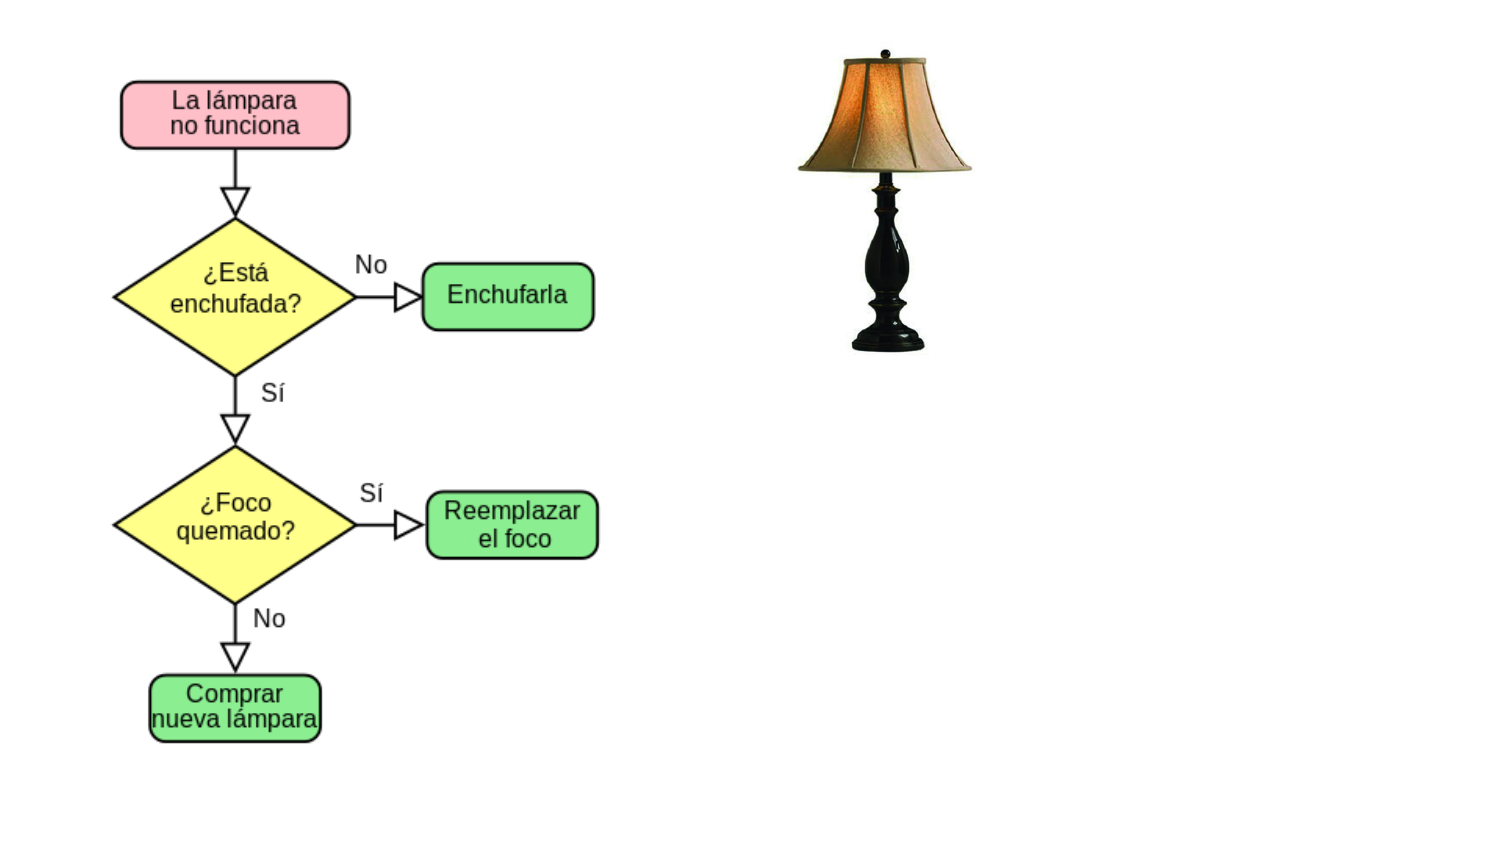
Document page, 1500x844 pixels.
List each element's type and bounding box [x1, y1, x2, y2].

picture [714, 31, 1050, 368]
picture [100, 67, 607, 759]
